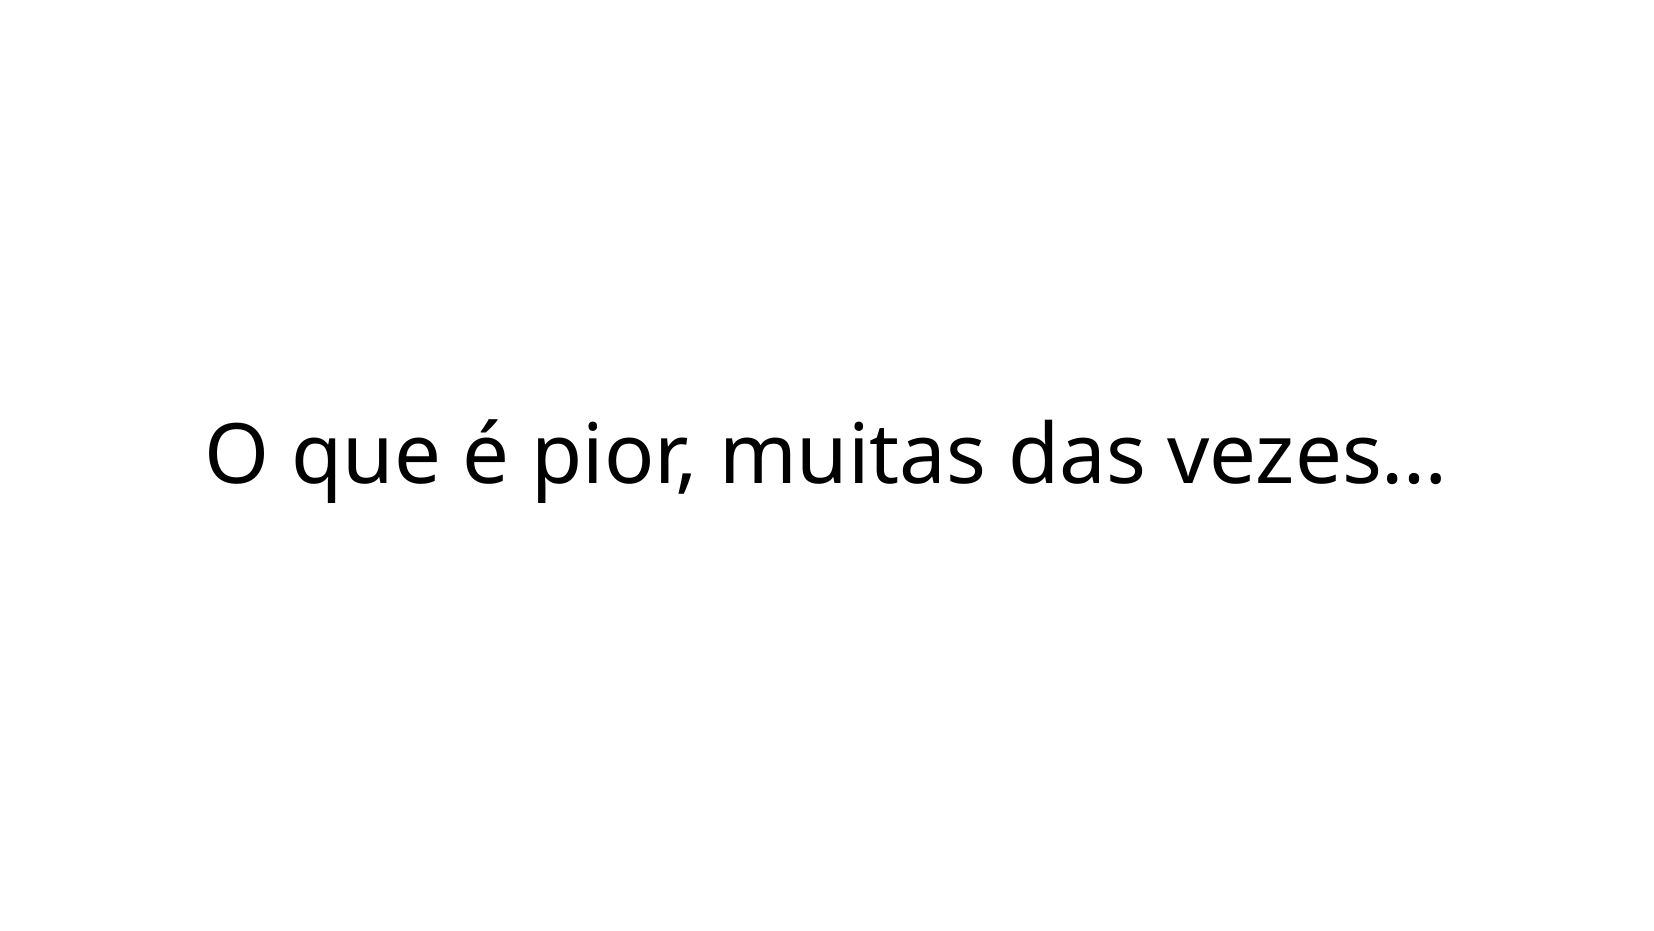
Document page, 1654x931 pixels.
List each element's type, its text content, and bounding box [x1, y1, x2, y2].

text_box O que é pior, muitas das vezes… [46, 392, 1607, 508]
